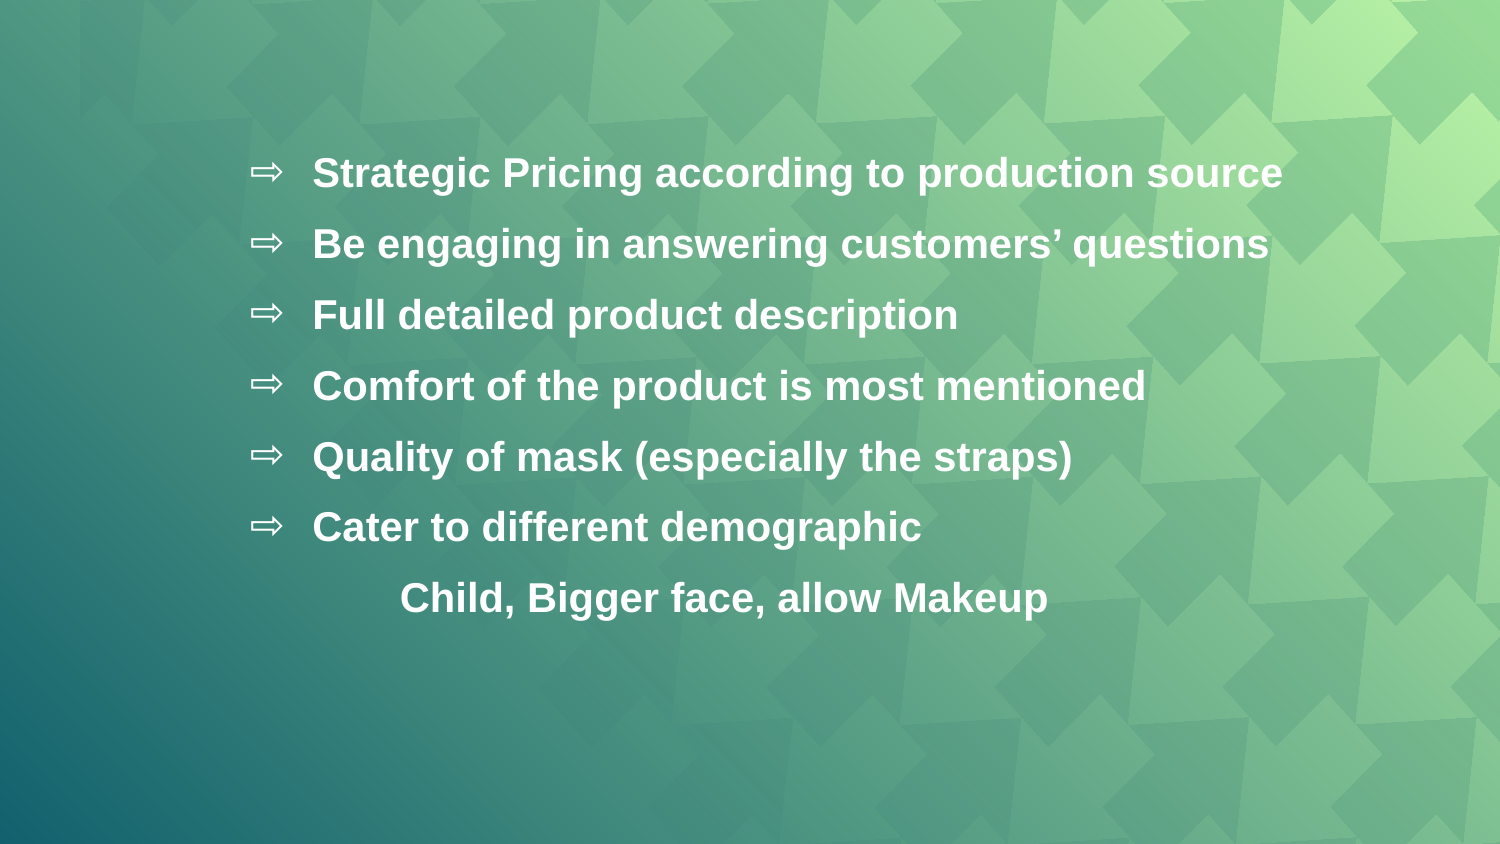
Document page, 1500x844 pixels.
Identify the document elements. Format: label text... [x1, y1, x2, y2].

text_box Strategic Pricing according to production source Be engaging in answering customers’ questions Full detailed product description Comfort of the product is most mentioned Quality of mask (especially the straps) Cater to different demographic Child, Bigger face, allow Makeup [237, 145, 1500, 844]
